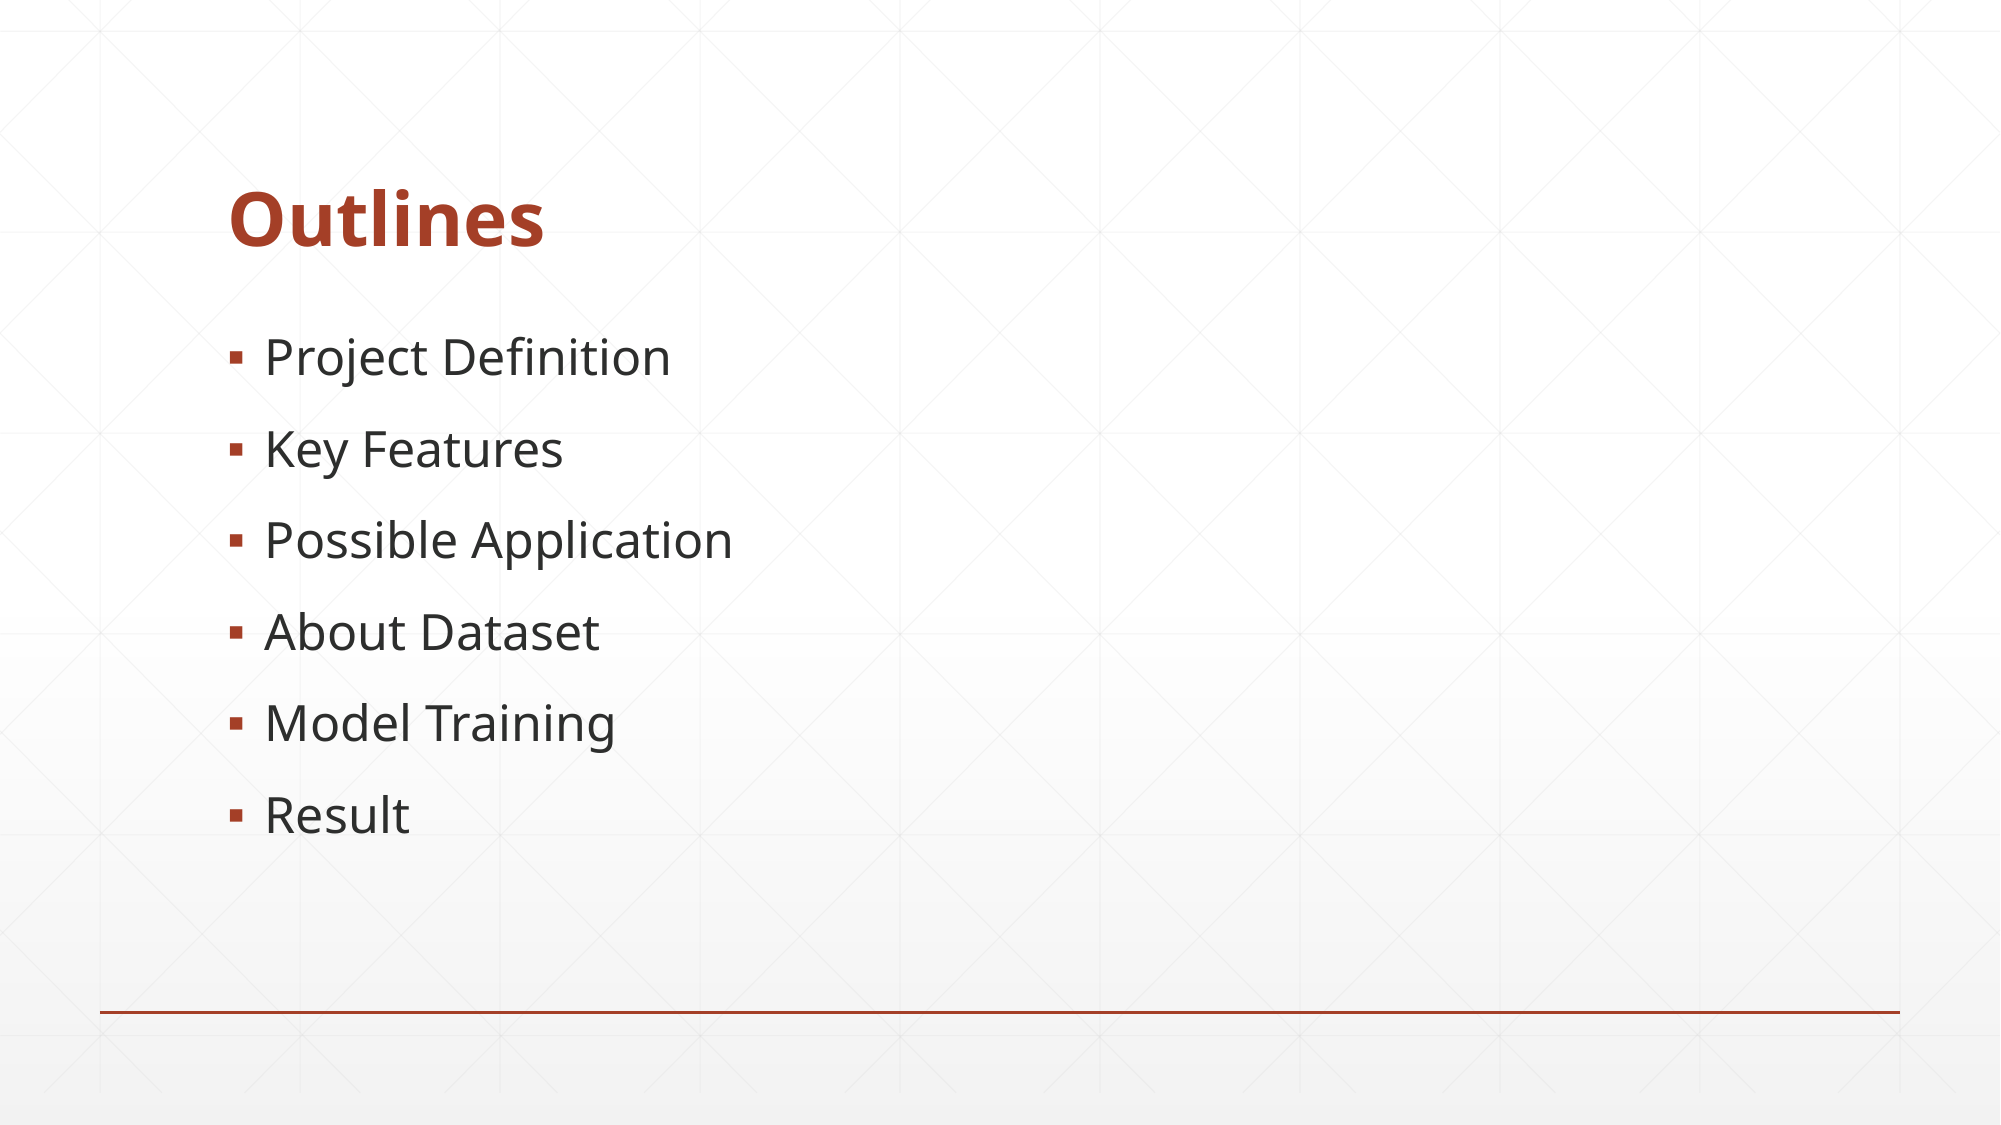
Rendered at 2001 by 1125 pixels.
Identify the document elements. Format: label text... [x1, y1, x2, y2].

title Outlines [212, 82, 1788, 271]
list Project Definition Key Features Possible Application About Dataset Model Training Result [212, 324, 1788, 950]
